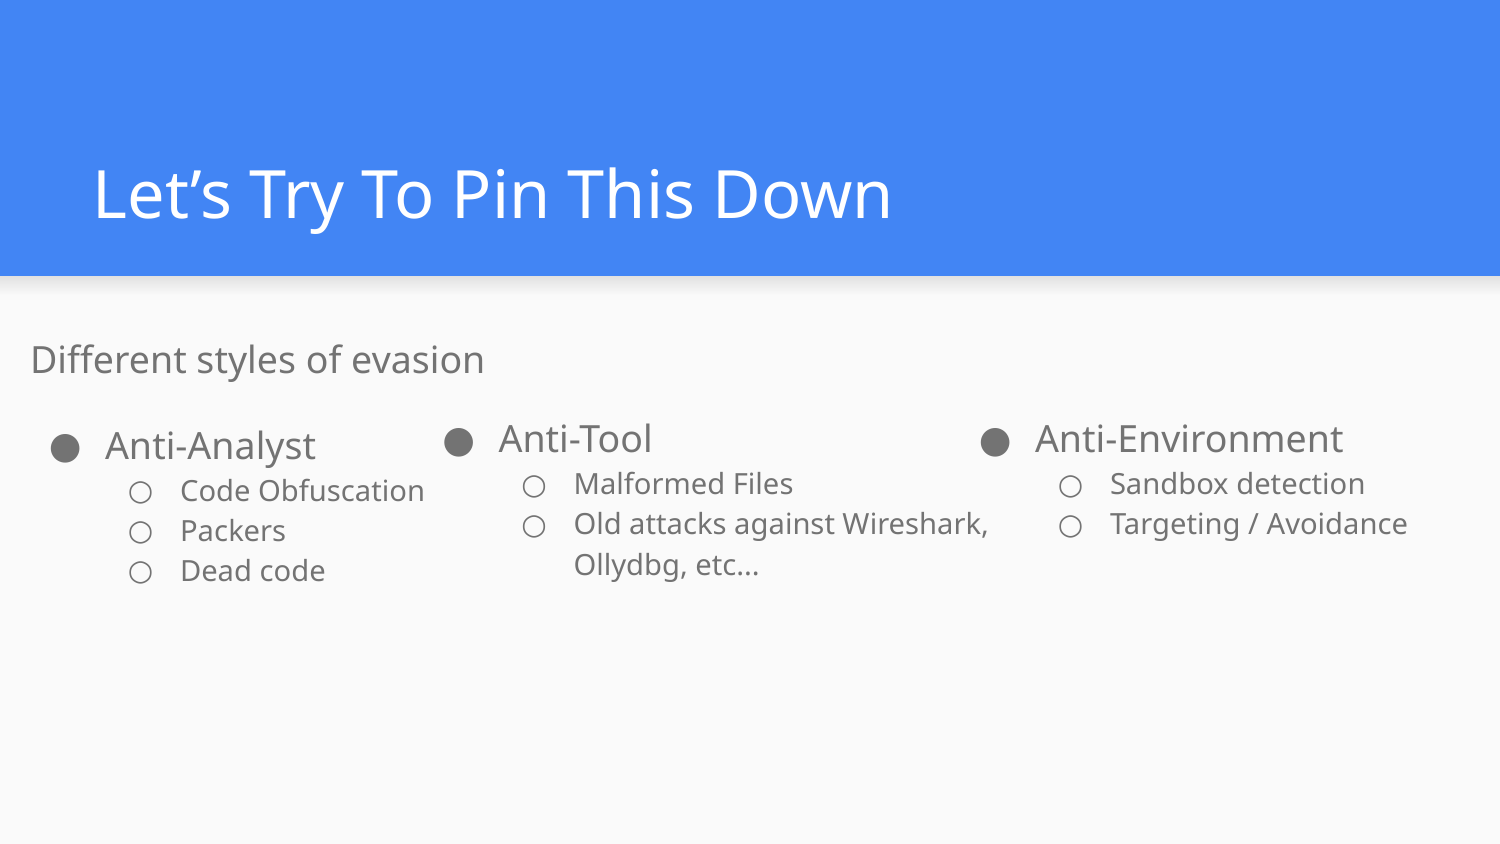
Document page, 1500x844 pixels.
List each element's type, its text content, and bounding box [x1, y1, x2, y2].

list Anti-Tool Malformed Files Old attacks against Wireshark, Ollydbg, etc... [408, 393, 1039, 764]
list Different styles of evasion Anti-Analyst Code Obfuscation Packers Dead code [14, 314, 646, 760]
title Let’s Try To Pin This Down [77, 121, 1427, 248]
list Anti-Environment Sandbox detection Targeting / Avoidance [1039, 393, 1500, 764]
